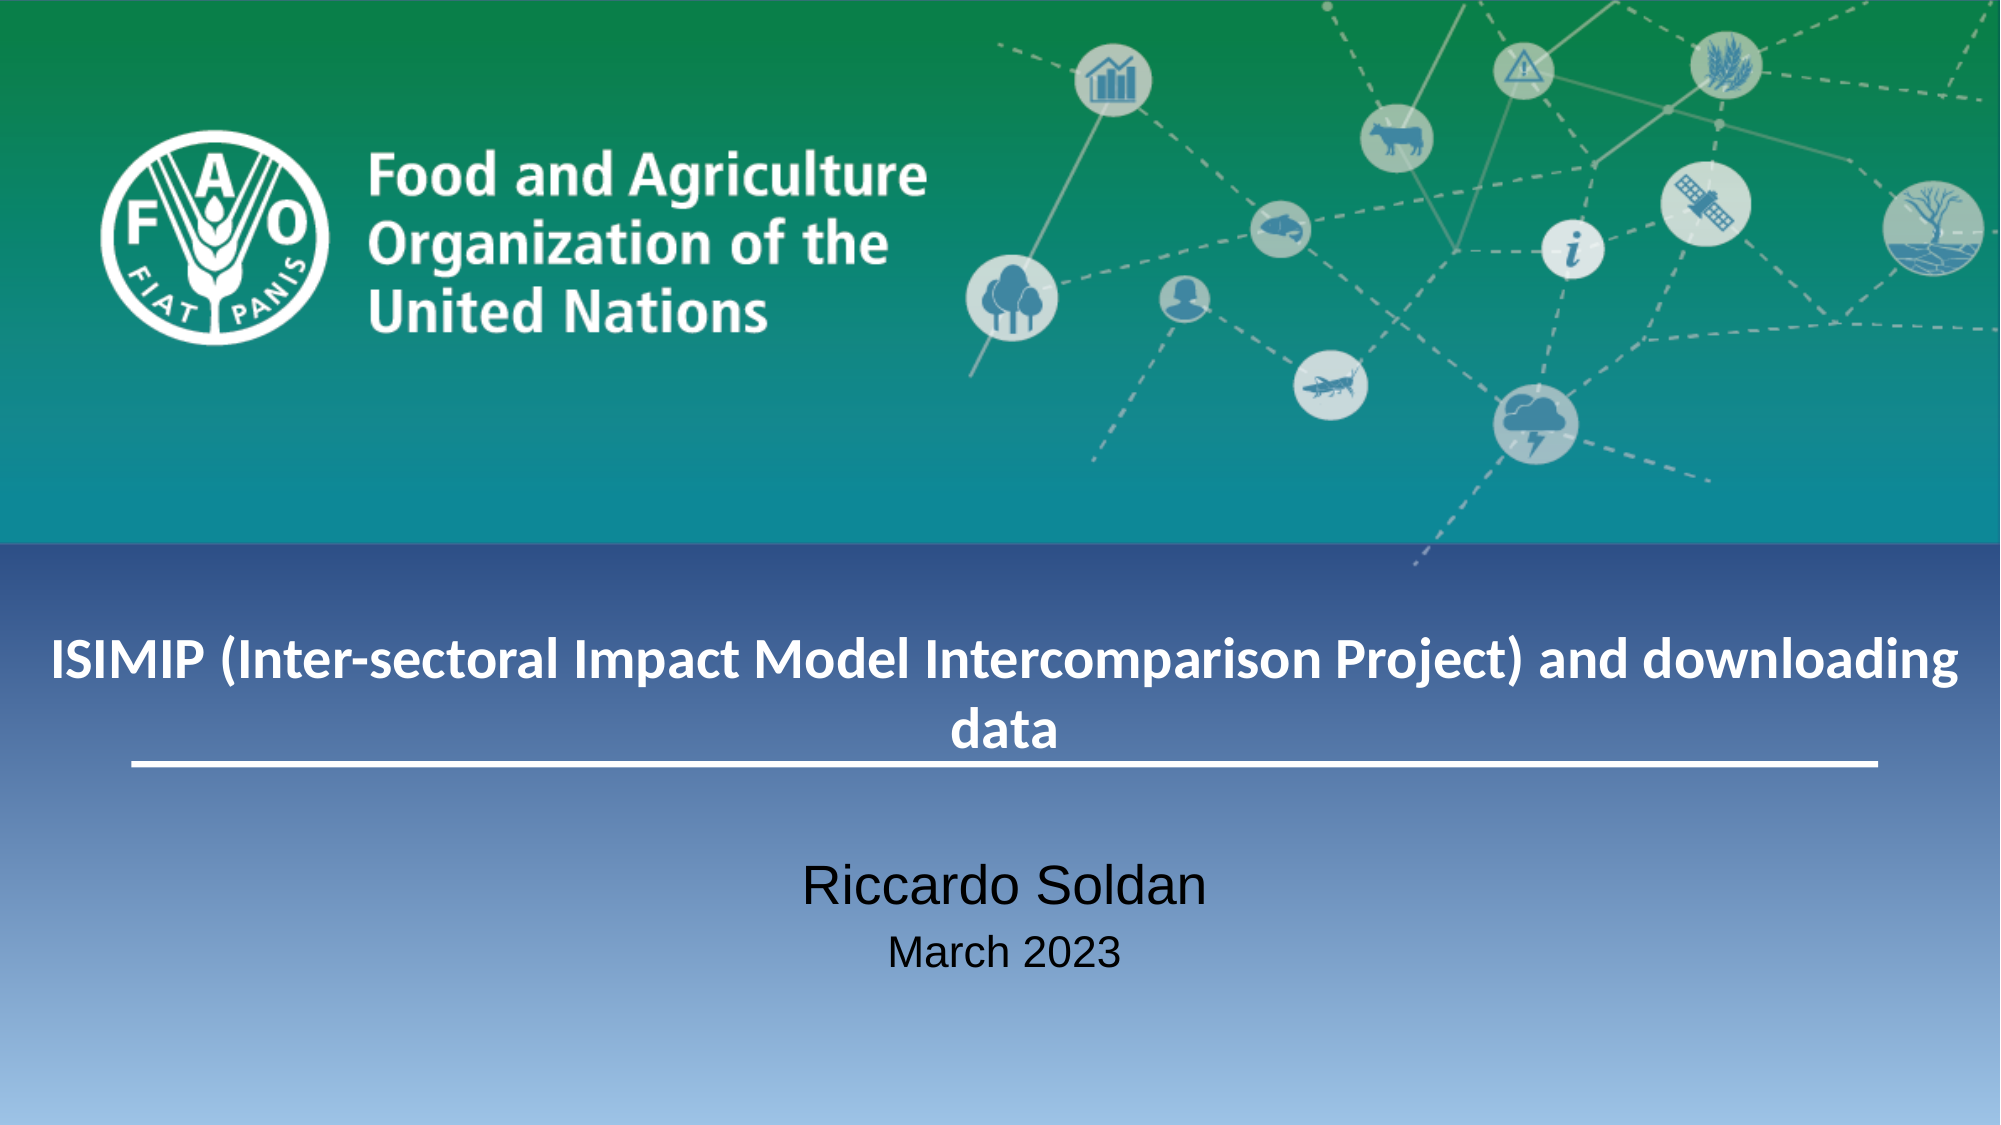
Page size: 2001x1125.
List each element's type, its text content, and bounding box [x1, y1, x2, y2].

picture [0, 0, 2000, 568]
text_box ISIMIP (Inter-sectoral Impact Model Intercomparison Project) and downloading data [4, 568, 2000, 768]
text_box Riccardo Soldan March 2023 [227, 823, 1782, 992]
